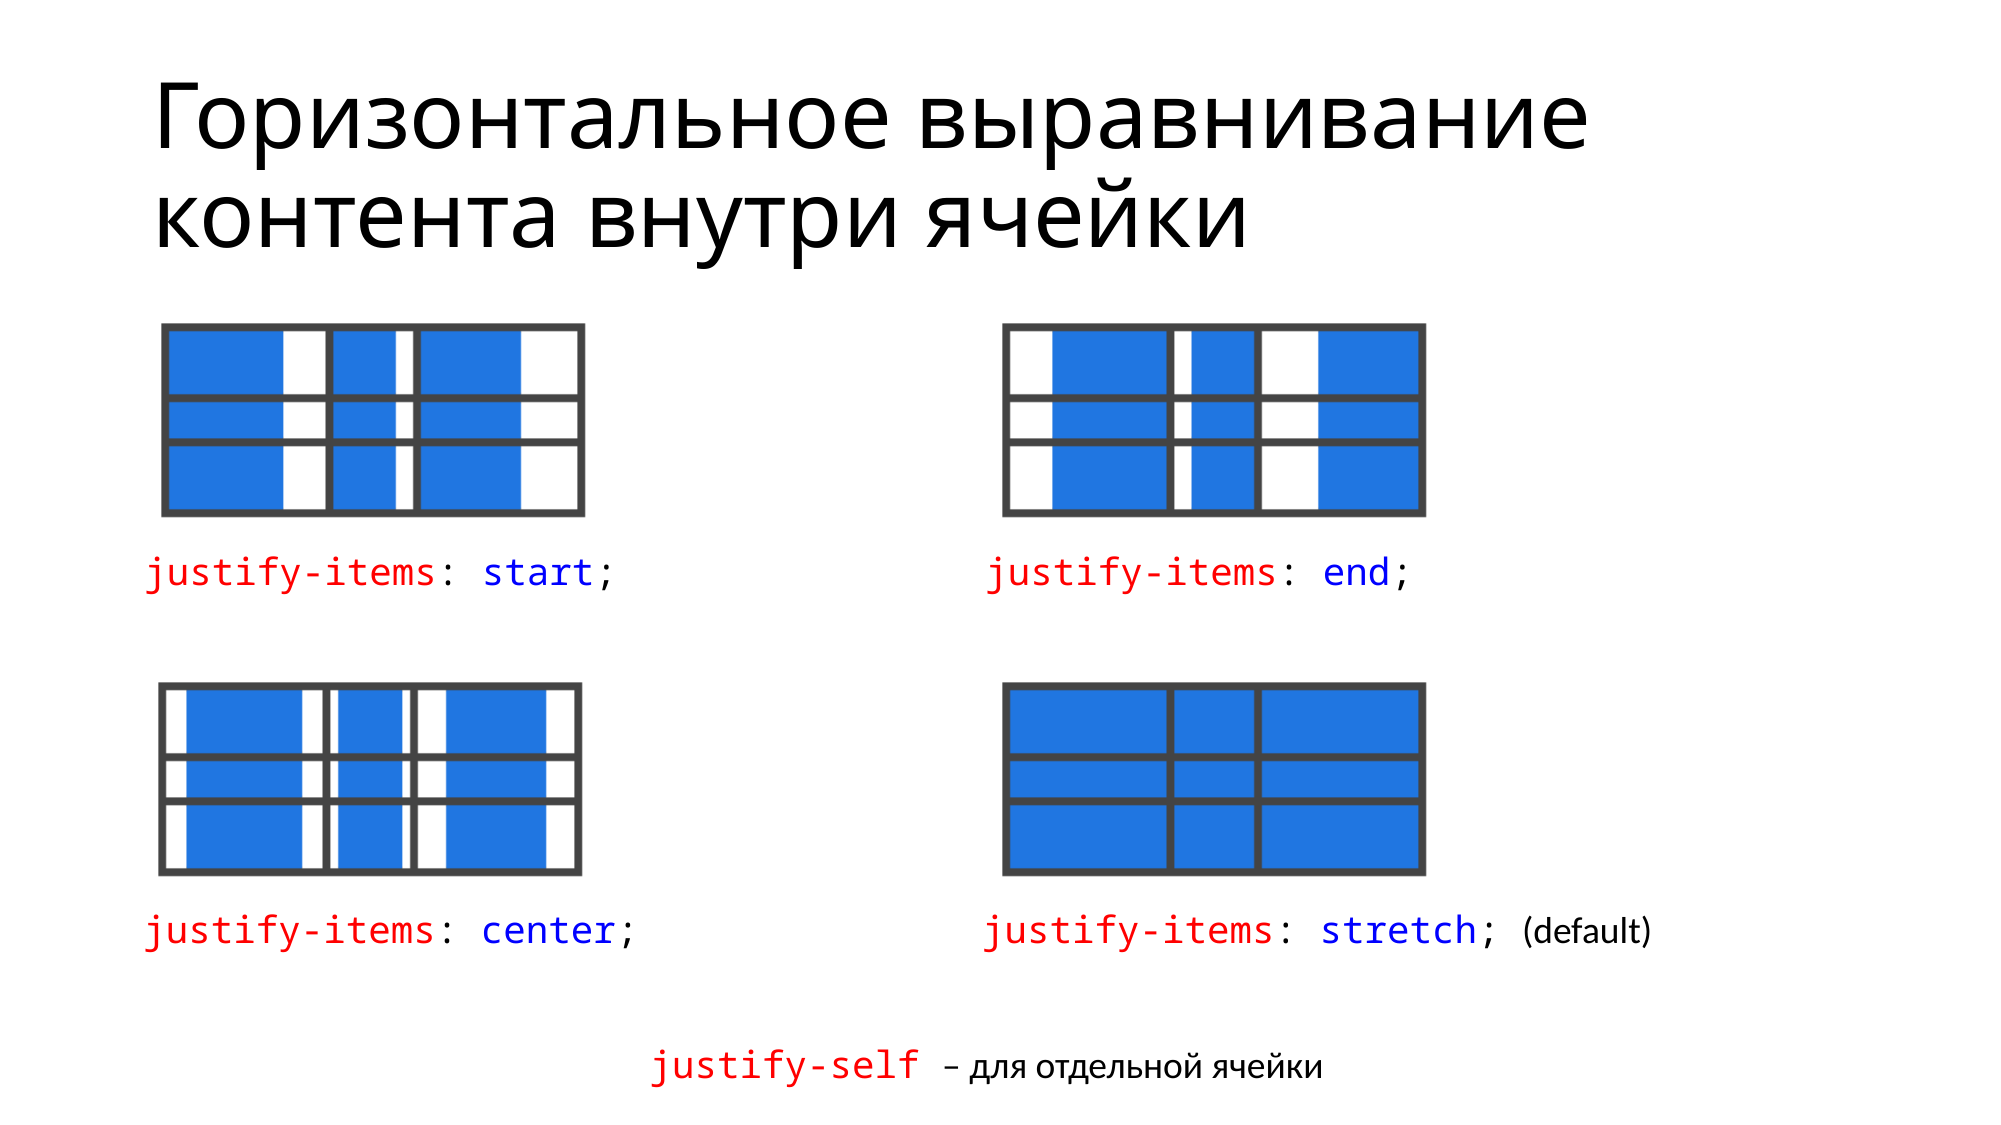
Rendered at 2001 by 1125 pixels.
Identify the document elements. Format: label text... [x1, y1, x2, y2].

title Горизонтальное выравнивание контента внутри ячейки [137, 59, 1863, 278]
text_box justify-items: center; [128, 898, 654, 959]
picture [96, 681, 584, 878]
text_box justify-items: stretch; (default) [967, 898, 1667, 959]
picture [940, 322, 1428, 519]
picture [99, 322, 587, 519]
text_box justify-items: start; [129, 540, 632, 601]
text_box justify-items: end; [970, 540, 1428, 601]
text_box justify-self – для отдельной ячейки [634, 1033, 1339, 1093]
picture [940, 681, 1428, 878]
